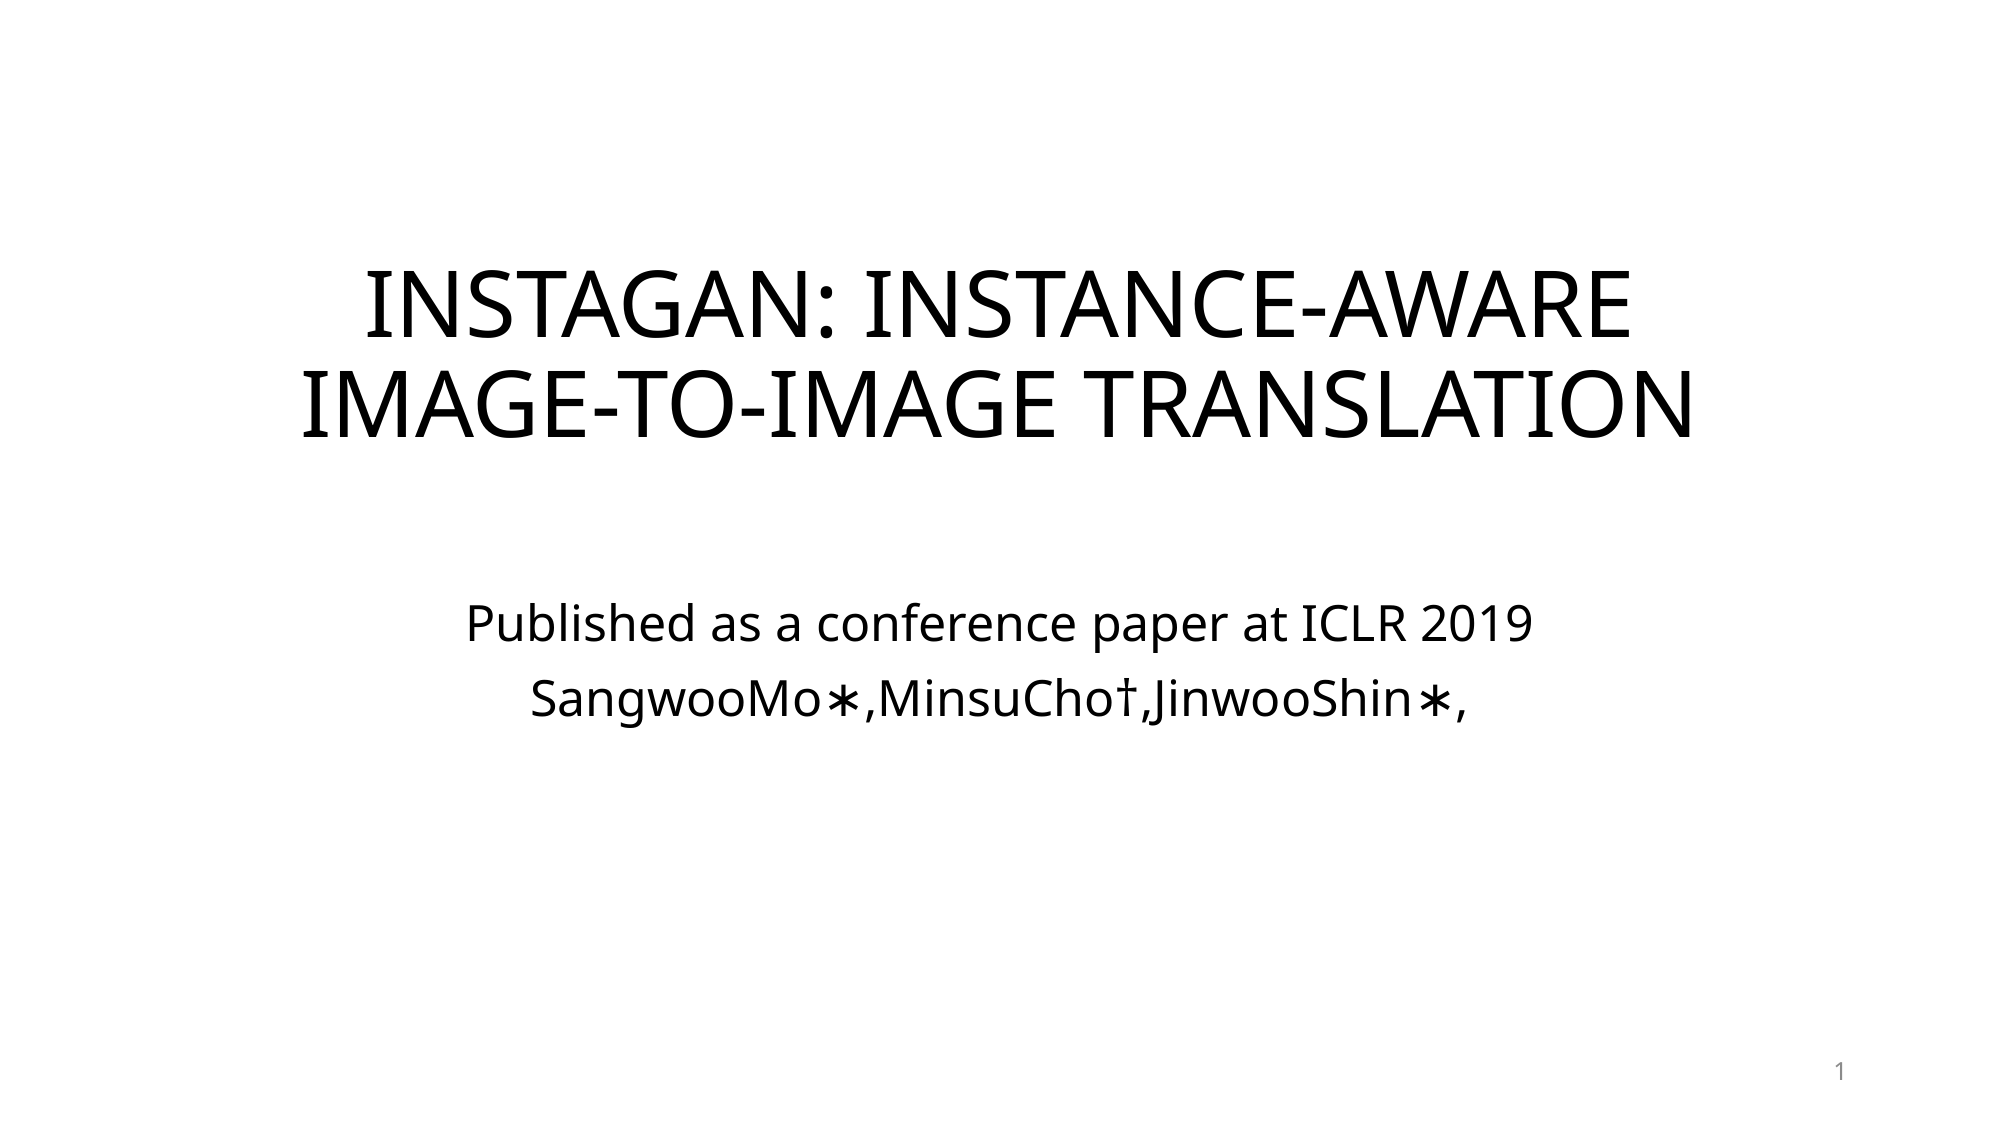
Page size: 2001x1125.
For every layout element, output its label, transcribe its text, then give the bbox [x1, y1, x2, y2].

subtitle Published as a conference paper at ICLR 2019 SangwooMo∗,MinsuCho†,JinwooShin∗, [249, 590, 1750, 863]
slide_number 1 [1412, 1042, 1863, 1103]
title INSTAGAN: INSTANCE-AWARE IMAGE-TO-IMAGE TRANSLATION [249, 184, 1750, 576]
